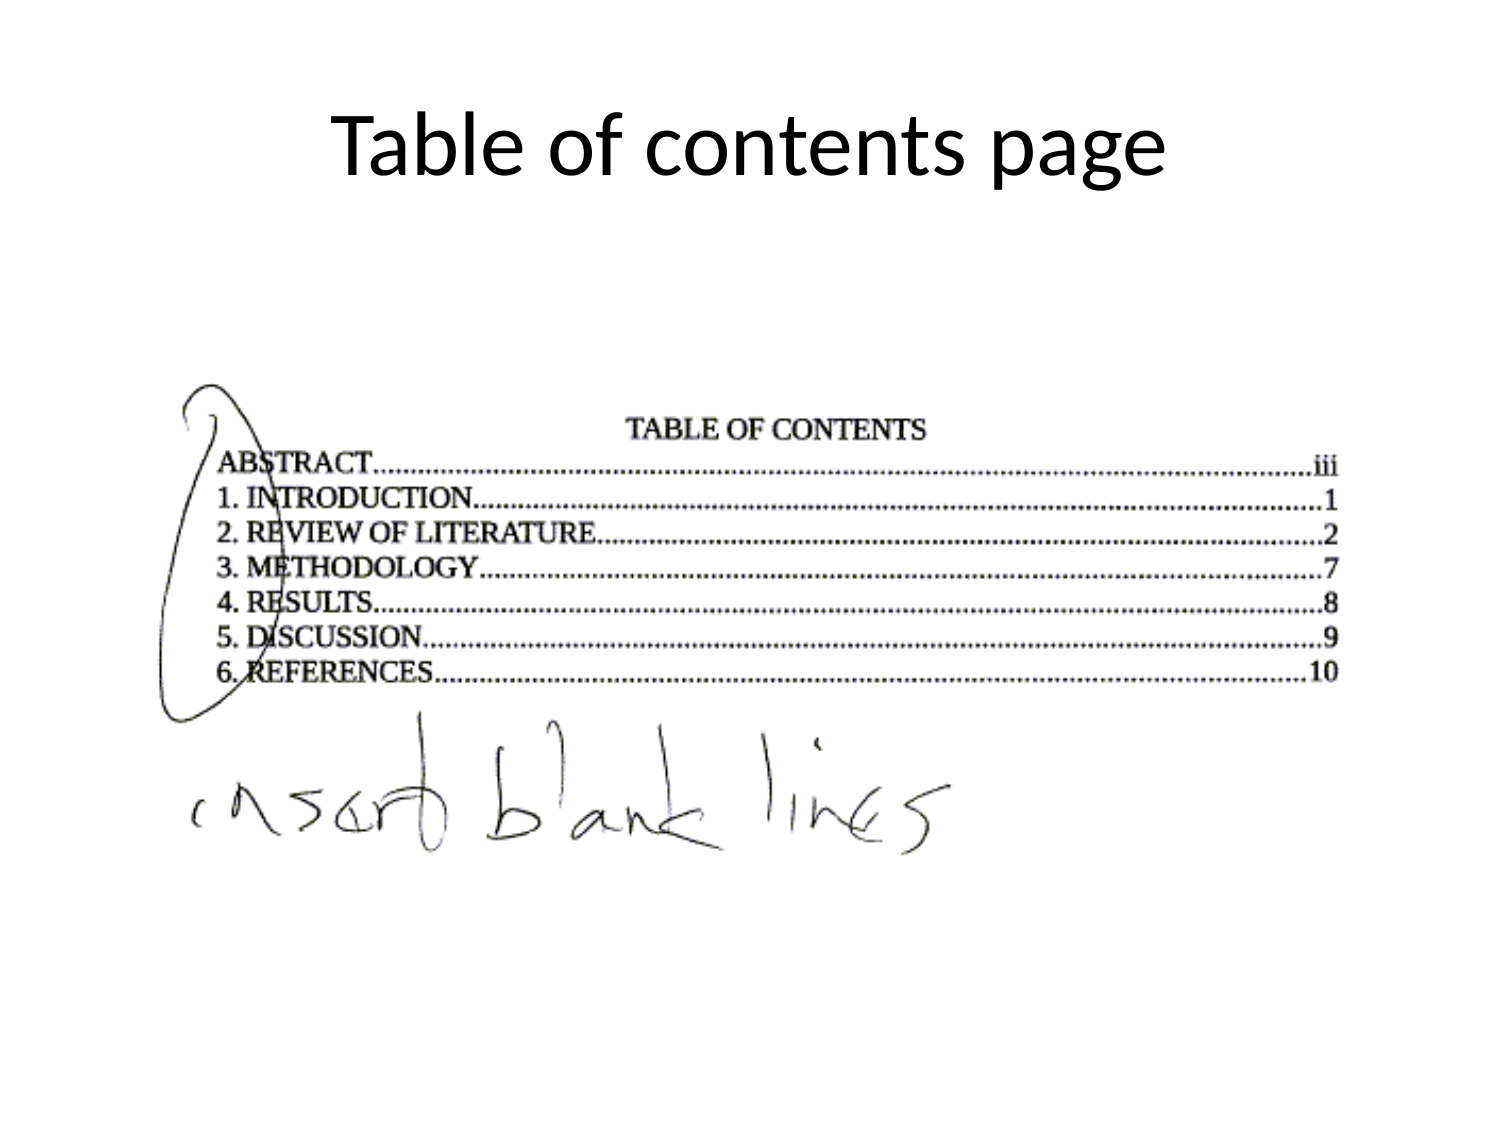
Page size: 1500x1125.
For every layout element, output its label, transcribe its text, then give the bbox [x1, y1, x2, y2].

title Table of contents page [75, 45, 1425, 233]
picture [74, 349, 1426, 915]
